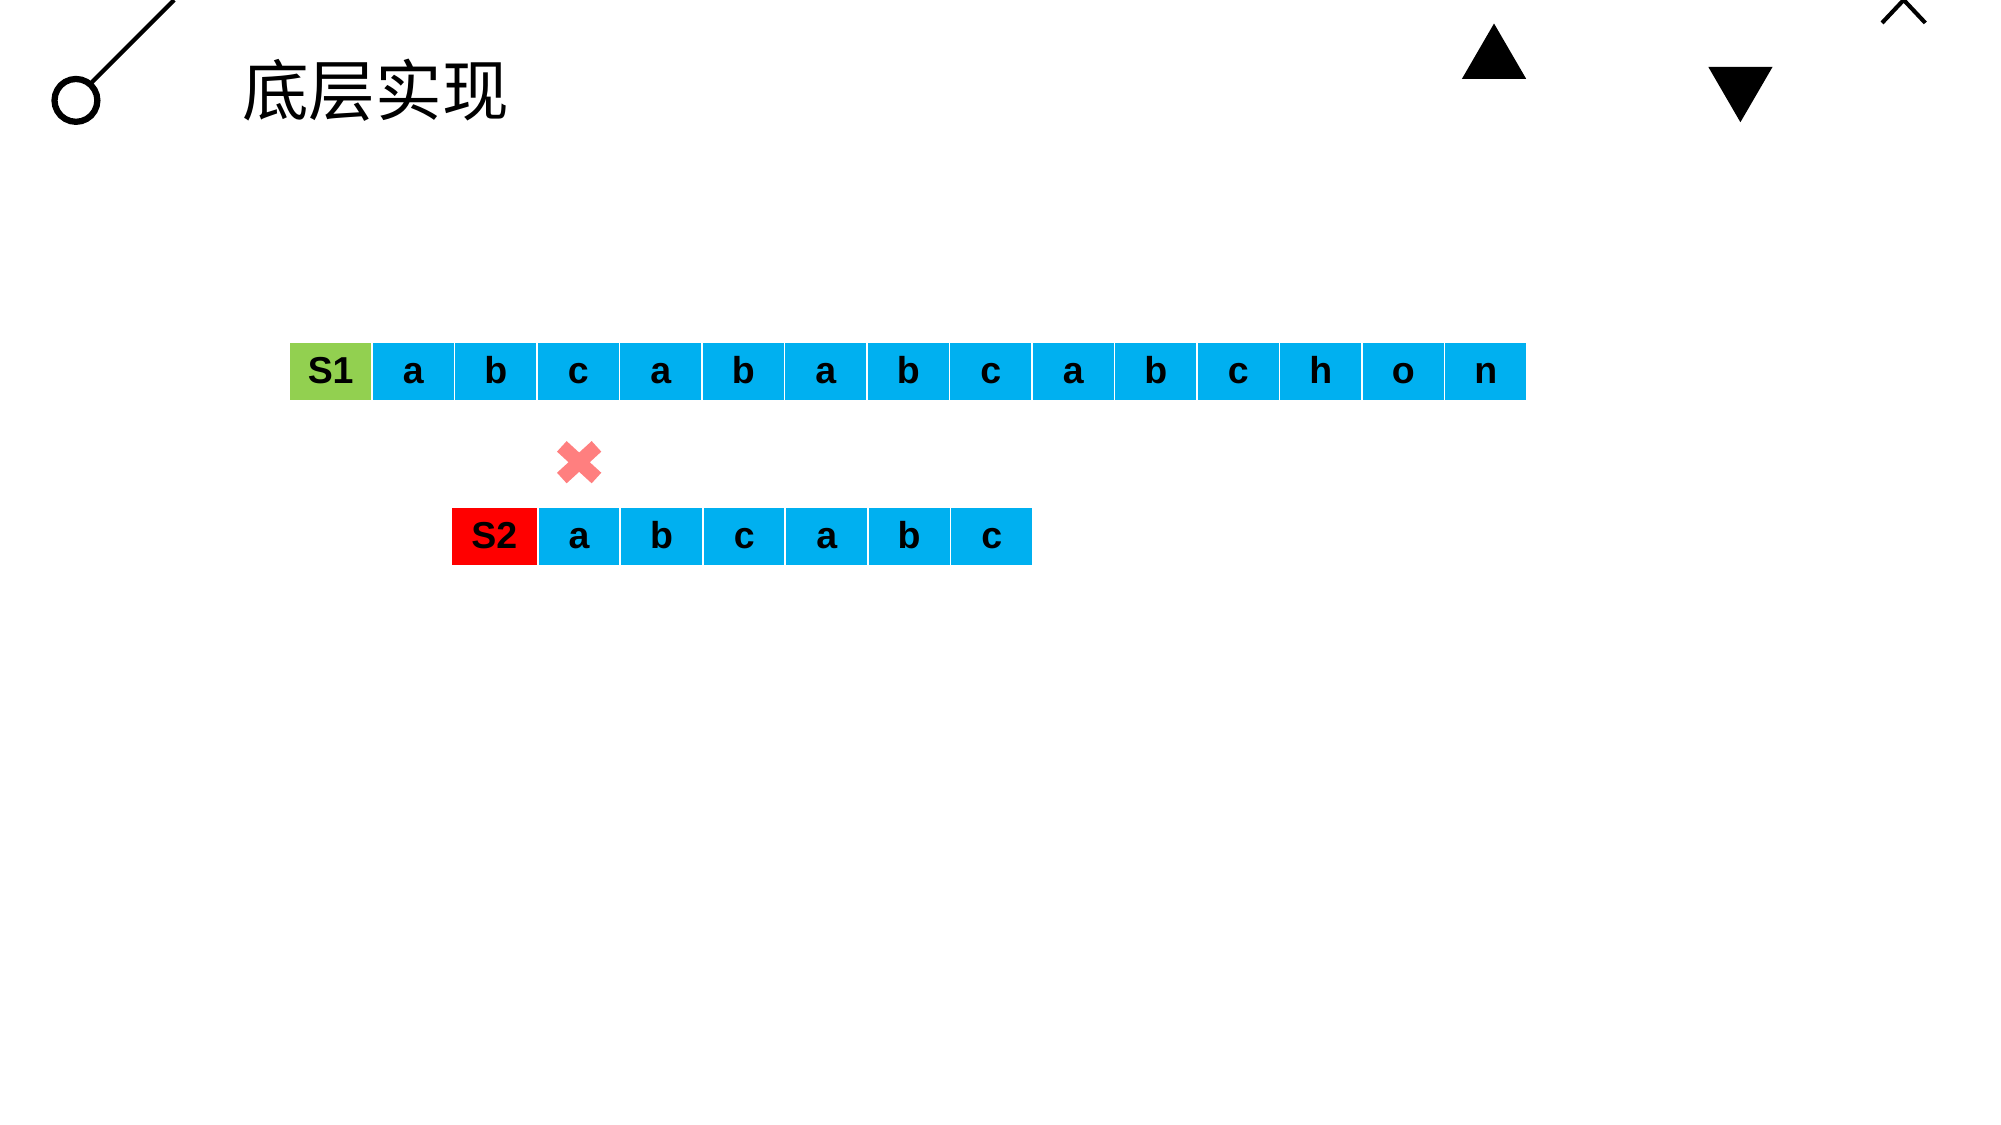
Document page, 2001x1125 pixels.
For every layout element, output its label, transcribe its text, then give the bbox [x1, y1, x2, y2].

table_header b [703, 343, 784, 400]
title 底层实现 [227, 0, 1395, 190]
table_header S2 [452, 508, 537, 565]
table_header c [951, 508, 1032, 565]
table_header c [704, 508, 784, 565]
table_header c [1198, 343, 1279, 400]
table_header a [373, 343, 454, 400]
table_header a [539, 508, 619, 565]
table_header a [1033, 343, 1114, 400]
table_header a [620, 343, 701, 400]
table_header b [455, 343, 536, 400]
table_header b [869, 508, 950, 565]
table_header a [785, 343, 866, 400]
table_header b [868, 343, 949, 400]
table_header o [1363, 343, 1444, 400]
table_header c [538, 343, 619, 400]
table_header h [1280, 343, 1361, 400]
table_header a [786, 508, 867, 565]
table_header b [621, 508, 702, 565]
table_header S1 [290, 343, 371, 400]
table_header n [1445, 343, 1526, 400]
text_box [555, 439, 603, 485]
table_header c [950, 343, 1031, 400]
table_header b [1115, 343, 1196, 400]
